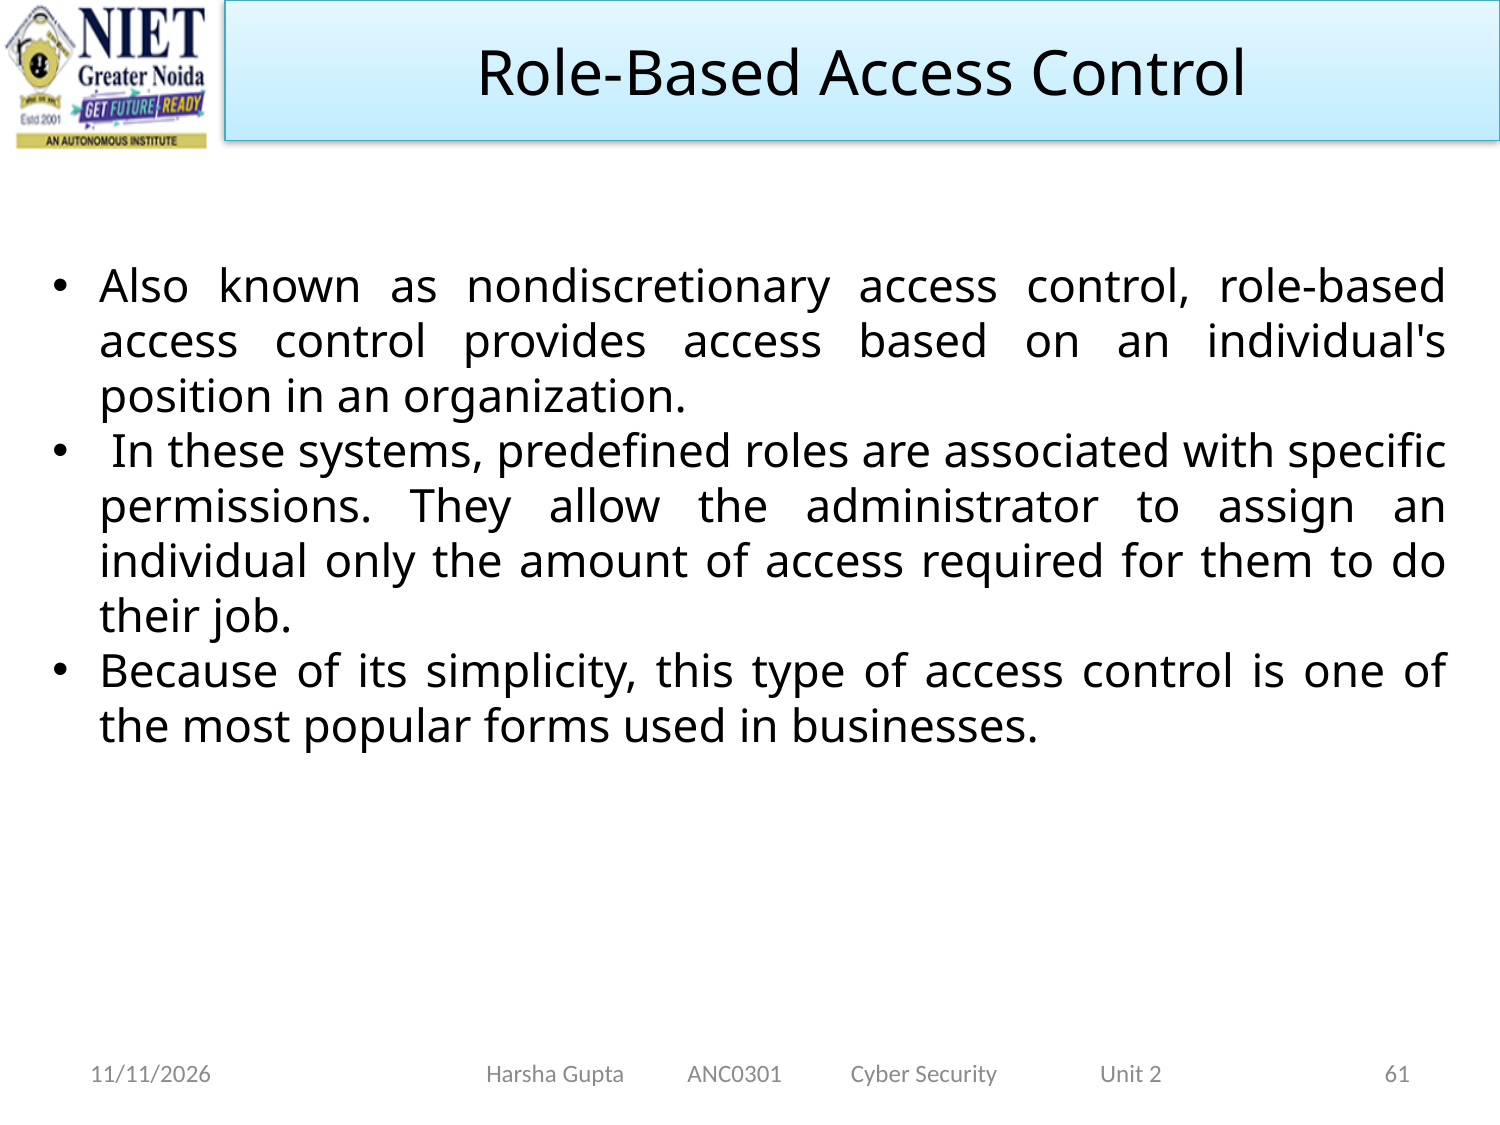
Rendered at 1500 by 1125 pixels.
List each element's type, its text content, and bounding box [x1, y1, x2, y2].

text_box Also known as nondiscretionary access control, role-based access control provides access based on an individual's position in an organization. In these systems, predefined roles are associated with specific permissions. They allow the administrator to assign an individual only the amount of access required for them to do their job. Because of its simplicity, this type of access control is one of the most popular forms used in businesses. [37, 249, 1463, 759]
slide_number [75, 1042, 412, 1103]
slide_number 61 [1074, 1042, 1425, 1103]
text_box Role-Based Access Control [238, 0, 1500, 141]
picture [0, 0, 238, 154]
footer Harsha Gupta ANC0301 Cyber Security Unit 2 [412, 1042, 1074, 1103]
